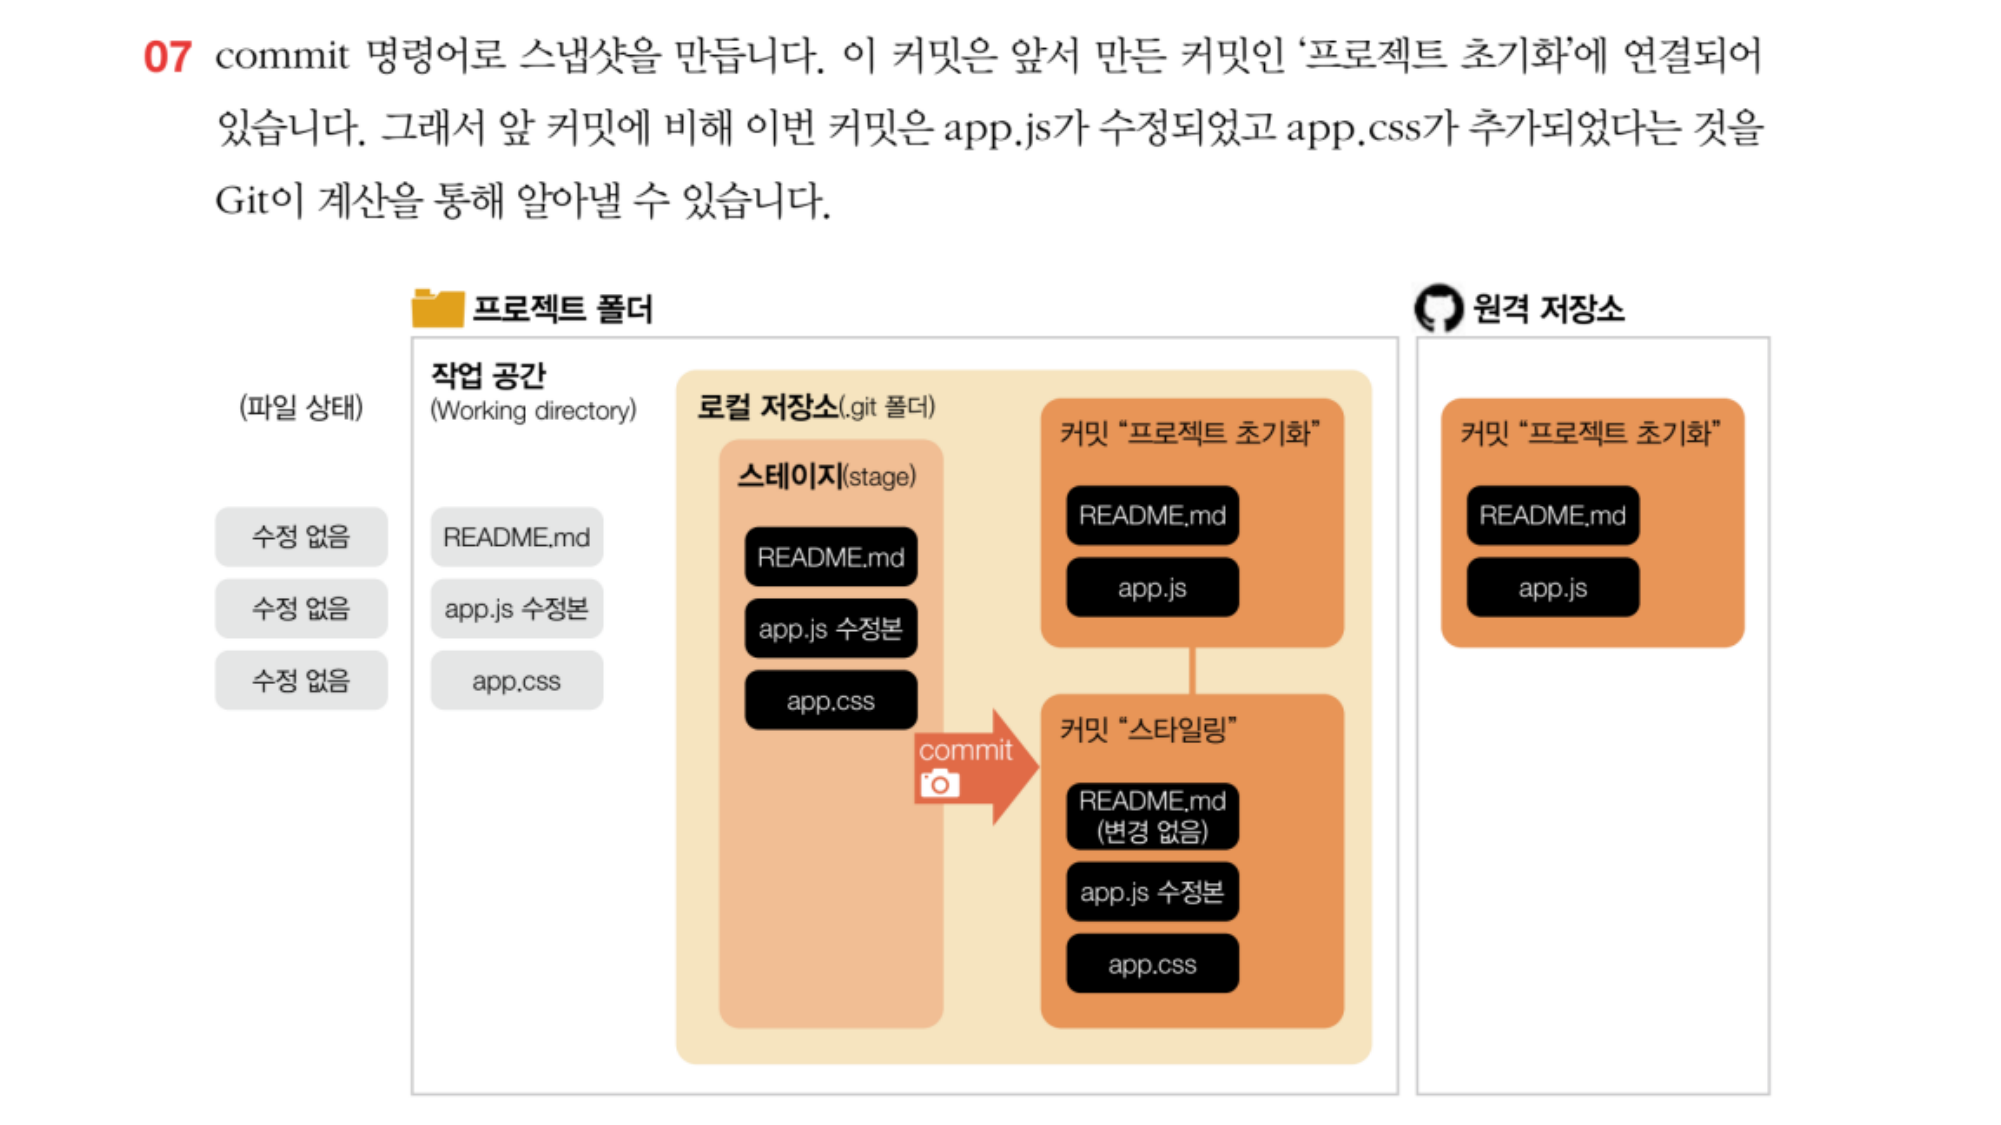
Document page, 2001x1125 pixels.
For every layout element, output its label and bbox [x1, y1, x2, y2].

picture [114, 15, 1872, 1101]
